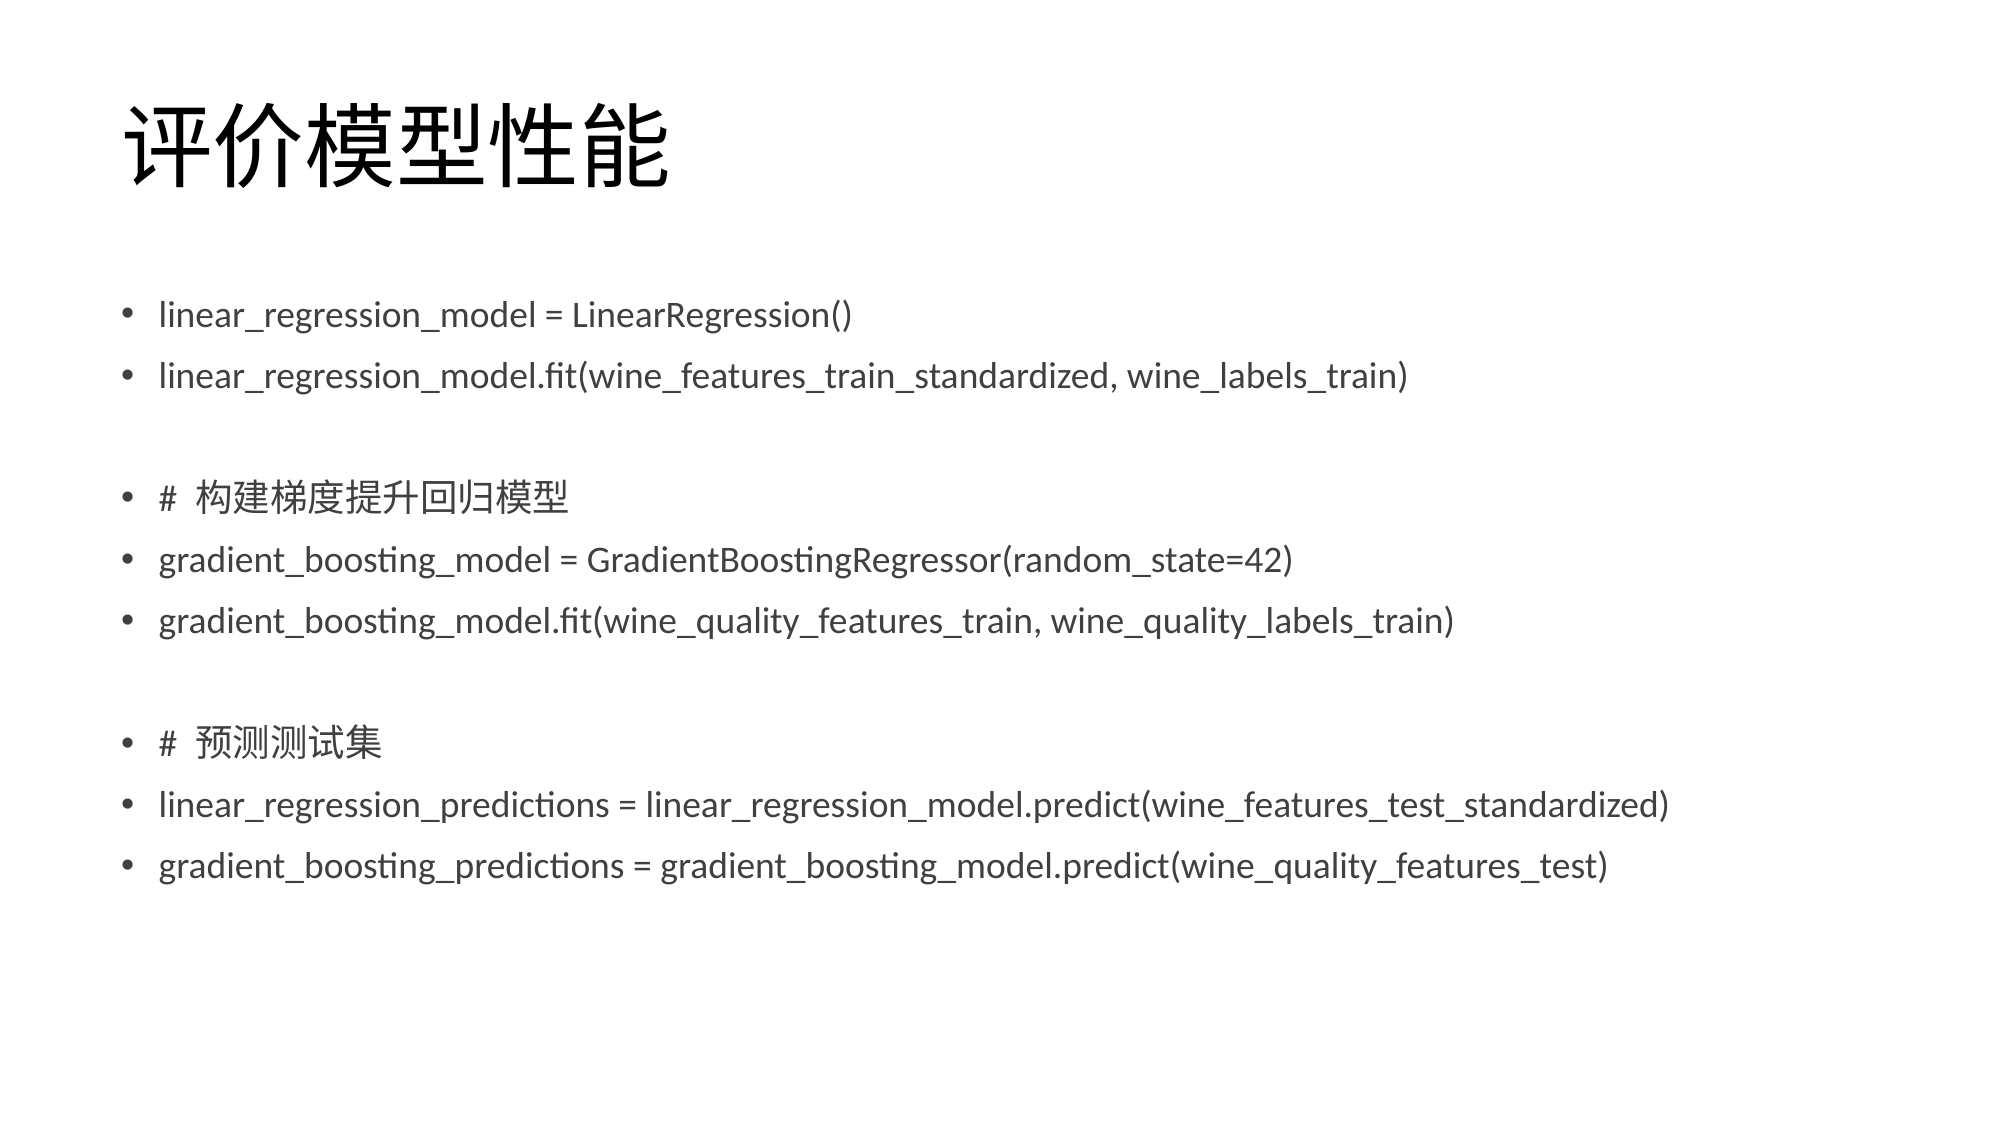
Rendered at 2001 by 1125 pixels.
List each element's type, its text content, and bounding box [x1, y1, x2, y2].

list linear_regression_model = LinearRegression() linear_regression_model.fit(wine_features_train_standardized, wine_labels_train) # 构建梯度提升回归模型 gradient_boosting_model = GradientBoostingRegressor(random_state=42) gradient_boosting_model.fit(wine_quality_features_train, wine_quality_labels_train) # 预测测试集 linear_regression_predictions = linear_regression_model.predict(wine_features_test_standardized) gradient_boosting_predictions = gradient_boosting_model.predict(wine_quality_features_test) [106, 287, 1832, 1014]
title 评价模型性能 [106, 42, 1832, 260]
